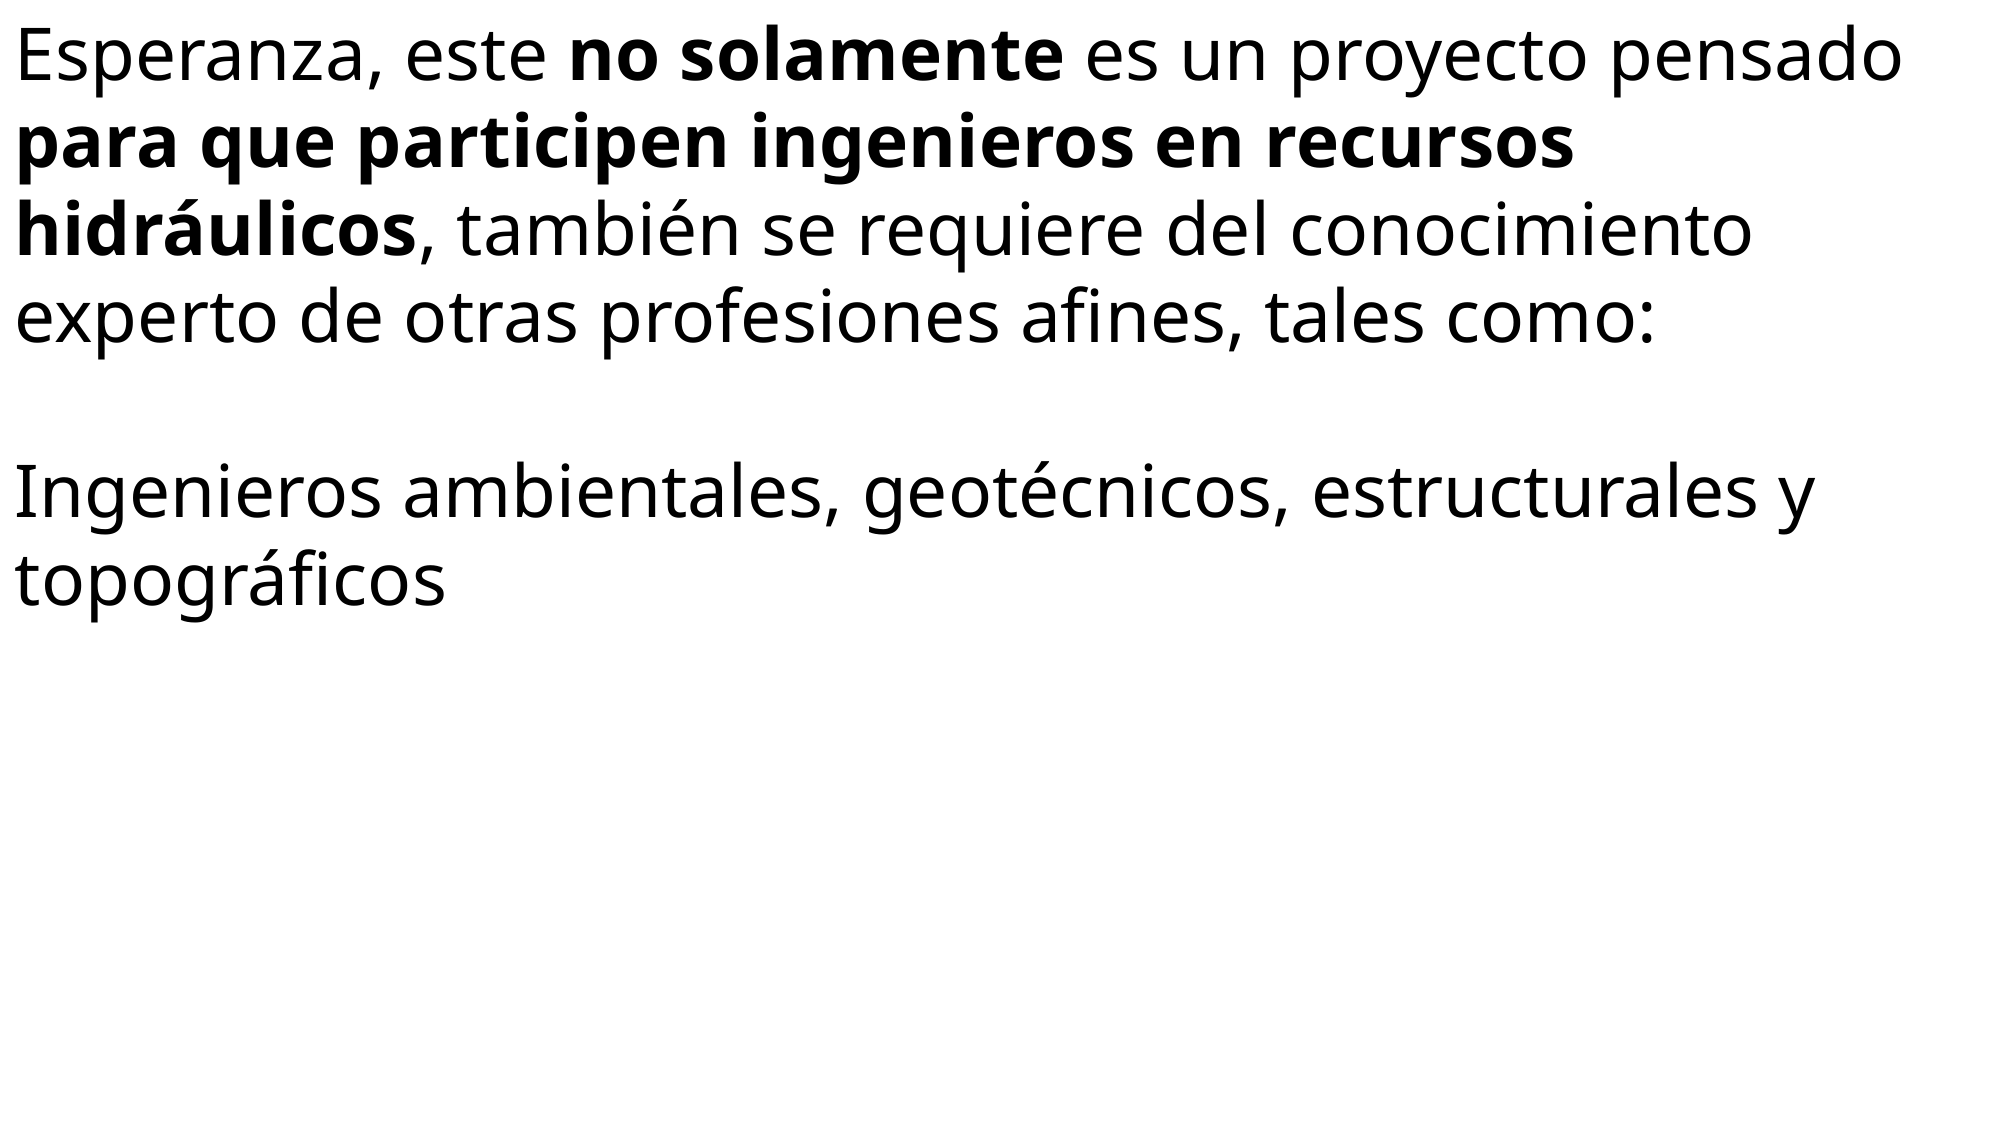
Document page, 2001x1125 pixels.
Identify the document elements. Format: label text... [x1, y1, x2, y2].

text_box Esperanza, este no solamente es un proyecto pensado para que participen ingenieros en recursos hidráulicos, también se requiere del conocimiento experto de otras profesiones afines, tales como: Ingenieros ambientales, geotécnicos, estructurales y topográficos [0, 0, 2000, 628]
